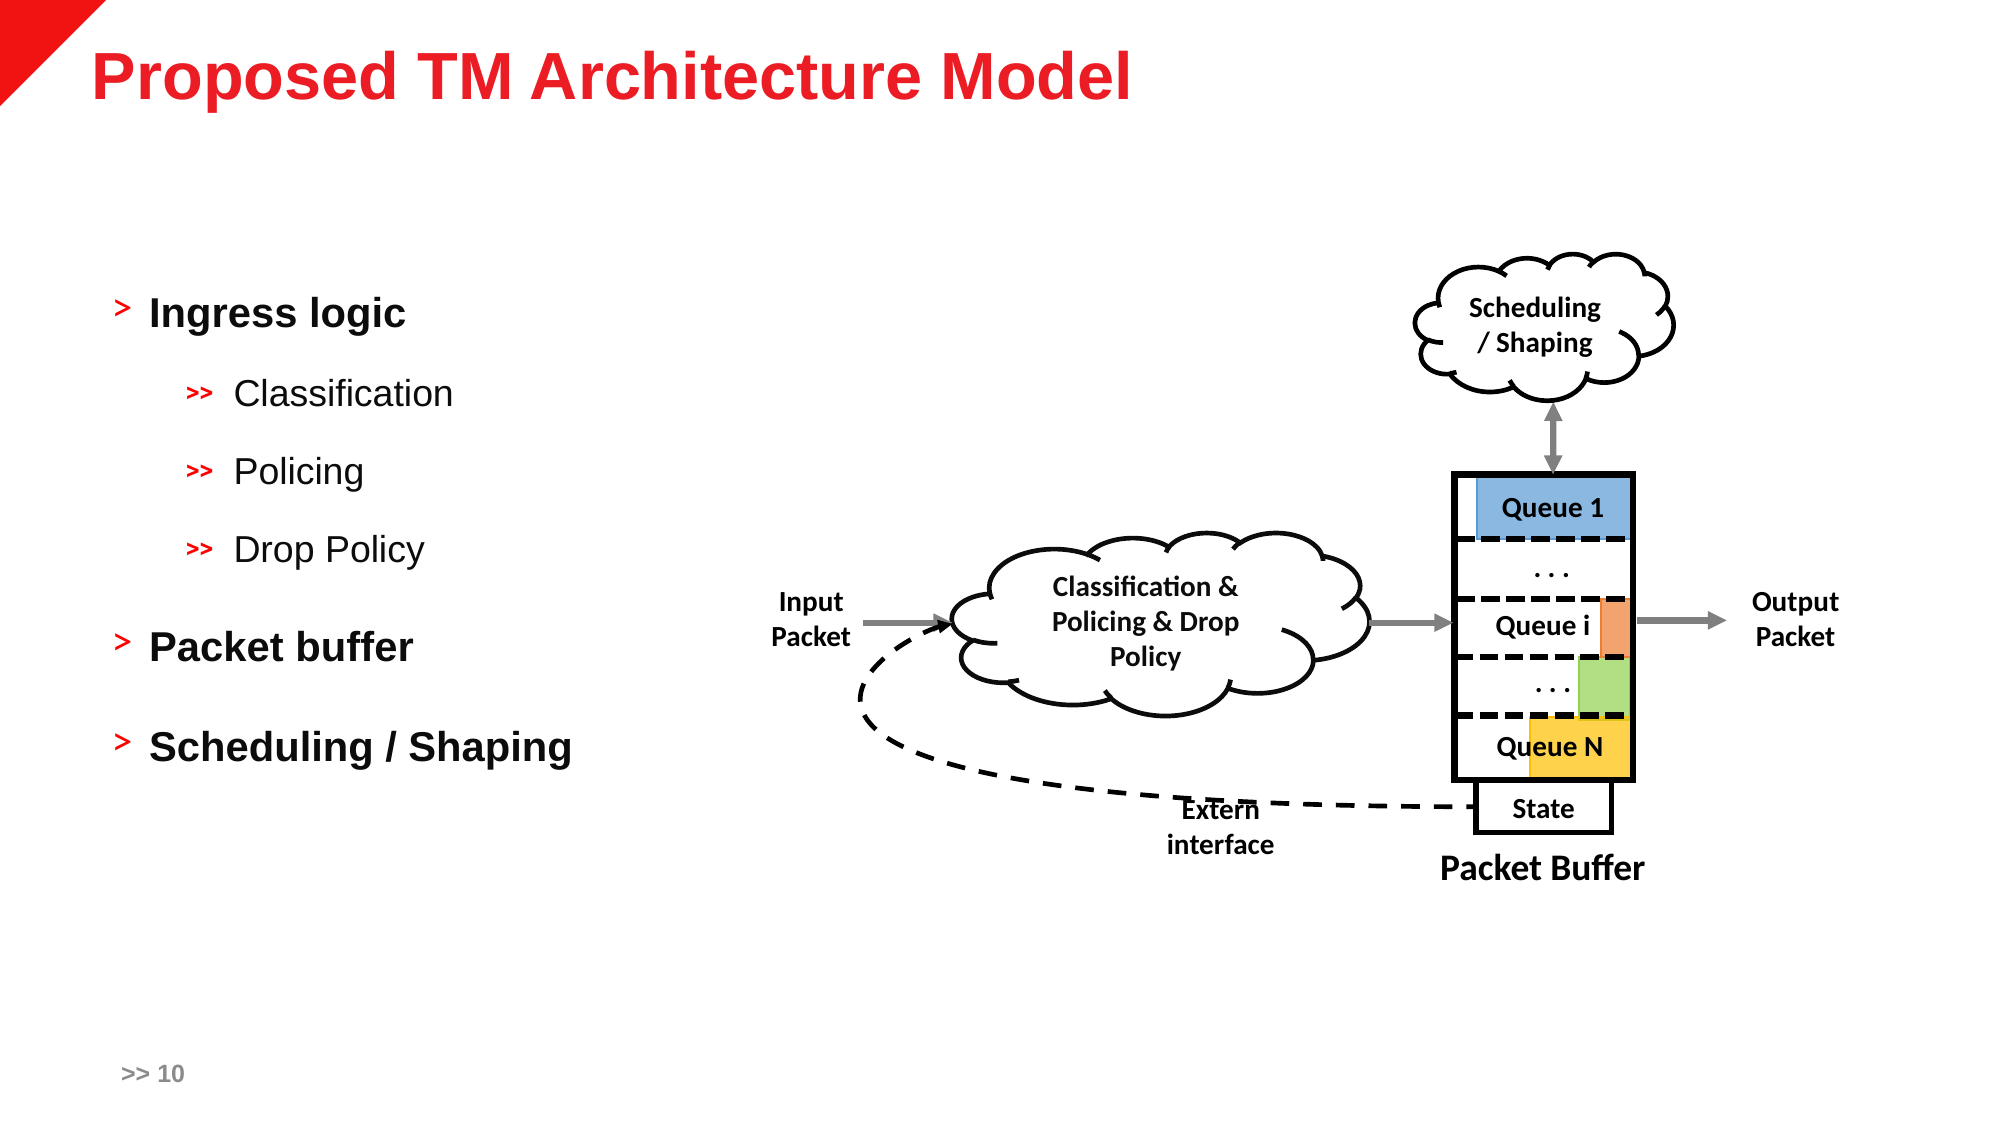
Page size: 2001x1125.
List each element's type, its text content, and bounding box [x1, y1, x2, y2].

picture [186, 534, 213, 561]
list Ingress logic Classification Policing Drop Policy Packet buffer Scheduling / Shaping [96, 253, 885, 1035]
slide_number >> 10 [106, 1042, 255, 1103]
picture [186, 456, 213, 483]
title Proposed TM Architecture Model [76, 34, 1806, 117]
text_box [738, 253, 1875, 906]
picture [186, 378, 213, 405]
